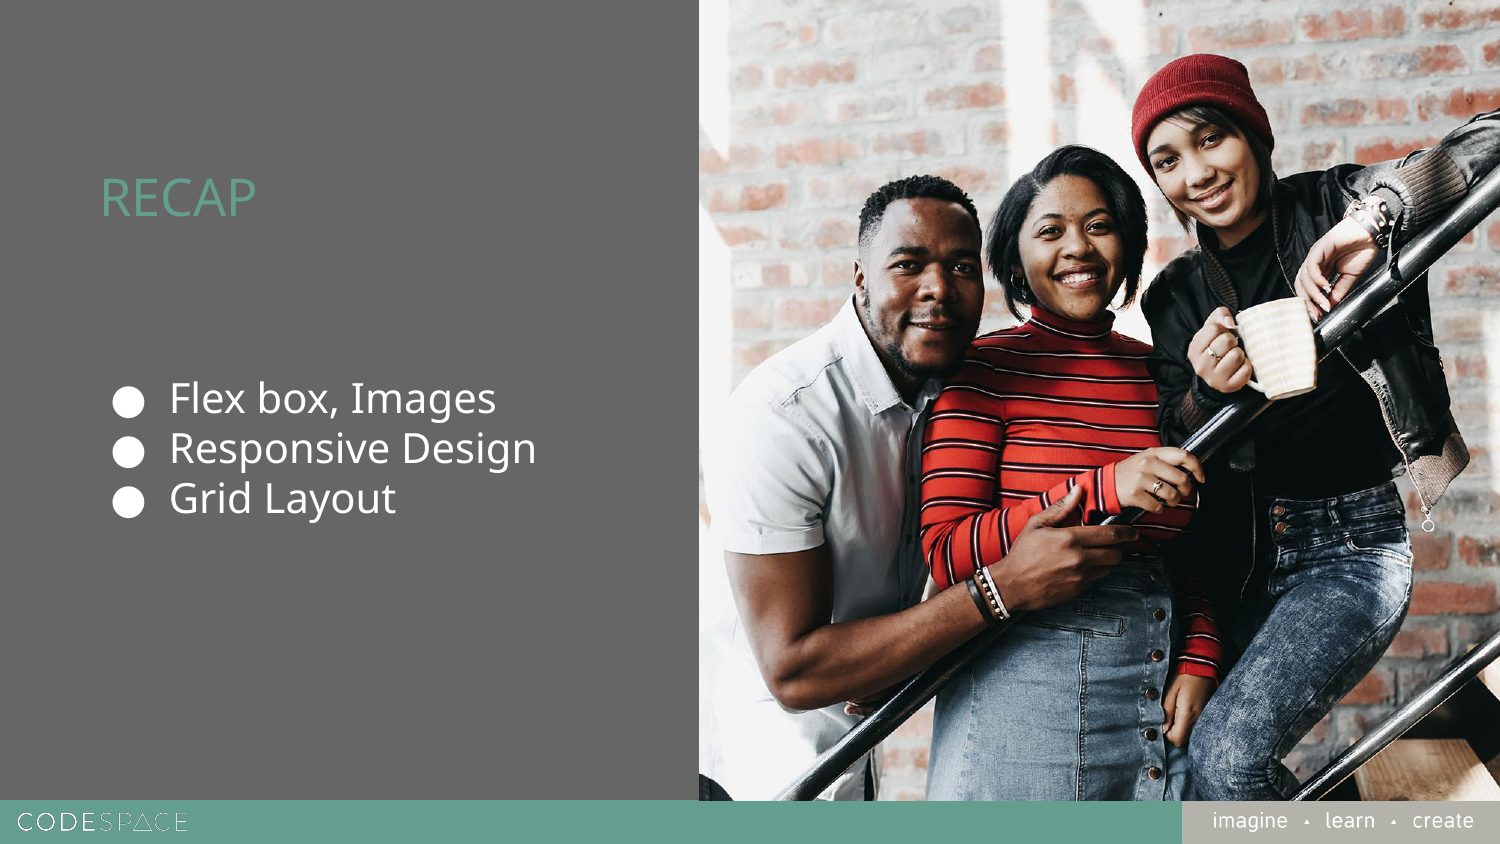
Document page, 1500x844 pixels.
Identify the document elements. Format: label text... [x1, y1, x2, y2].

text_box [0, 0, 697, 800]
text_box RECAP [84, 148, 511, 276]
picture [1214, 812, 1474, 832]
picture [699, 0, 1500, 801]
text_box [1183, 809, 1500, 844]
text_box [0, 800, 1183, 844]
text_box Flex box, Images Responsive Design Grid Layout [78, 356, 694, 663]
picture [14, 808, 191, 836]
